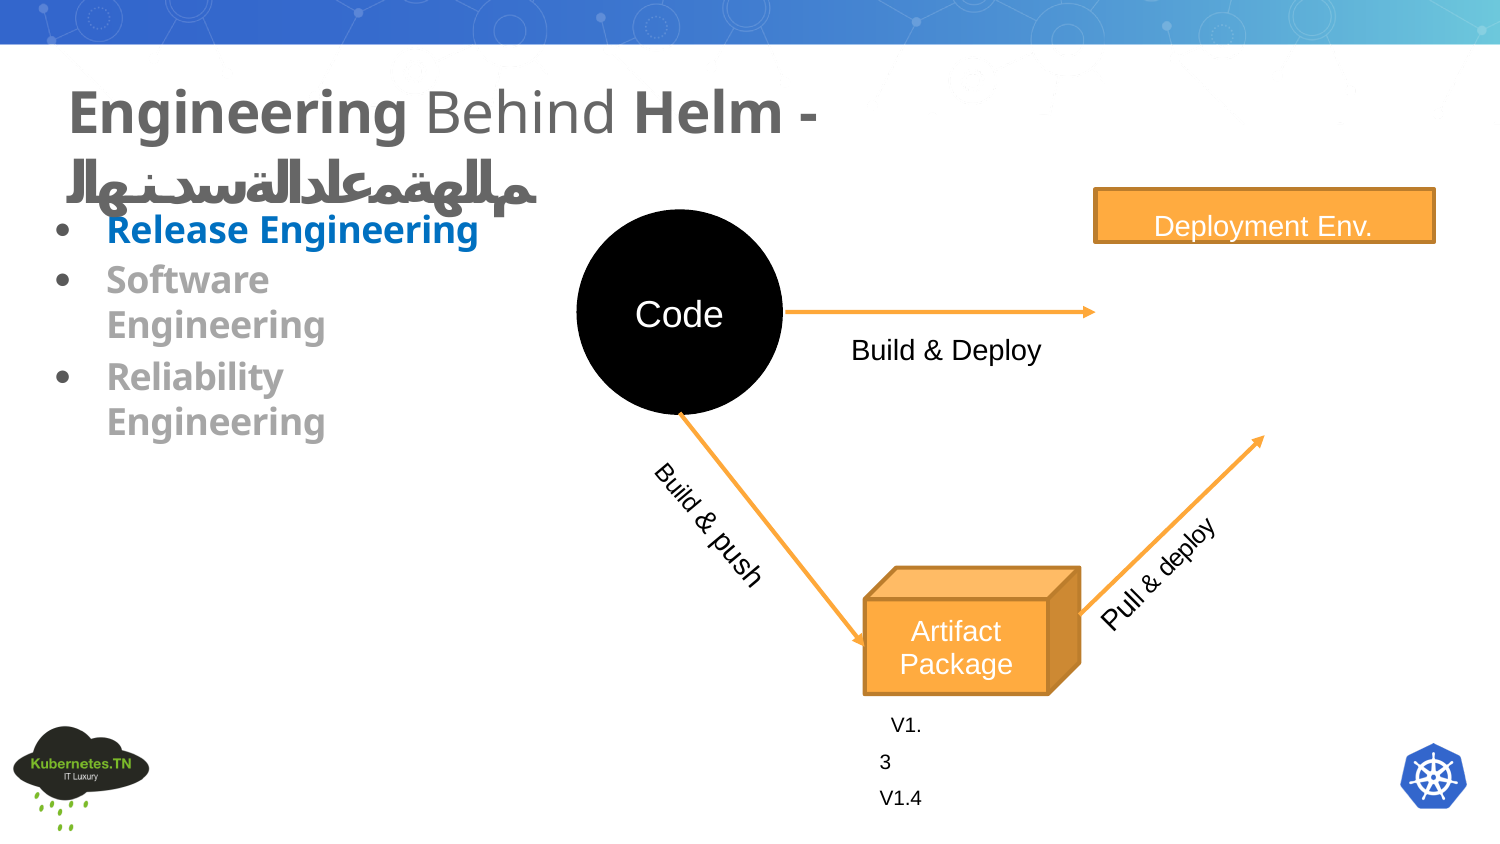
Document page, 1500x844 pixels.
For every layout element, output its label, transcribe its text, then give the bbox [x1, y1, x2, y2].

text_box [677, 305, 1265, 697]
text_box Release Engineering Software Engineering Reliability Engineering [51, 198, 486, 443]
text_box [12, 725, 150, 832]
picture [0, 0, 1500, 844]
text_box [576, 209, 784, 416]
title Engineering Behind Helm - ﻢﻠﻟﮭﺔﻤﻋاﺪاﻟﺔﺳﺪـﻨـﮭاﻟ [65, 73, 1205, 217]
text_box Artifact Package V1.3 V1.4 [864, 705, 1046, 810]
text_box Build & push [646, 459, 672, 510]
text_box Deployment Env. [1095, 189, 1434, 243]
